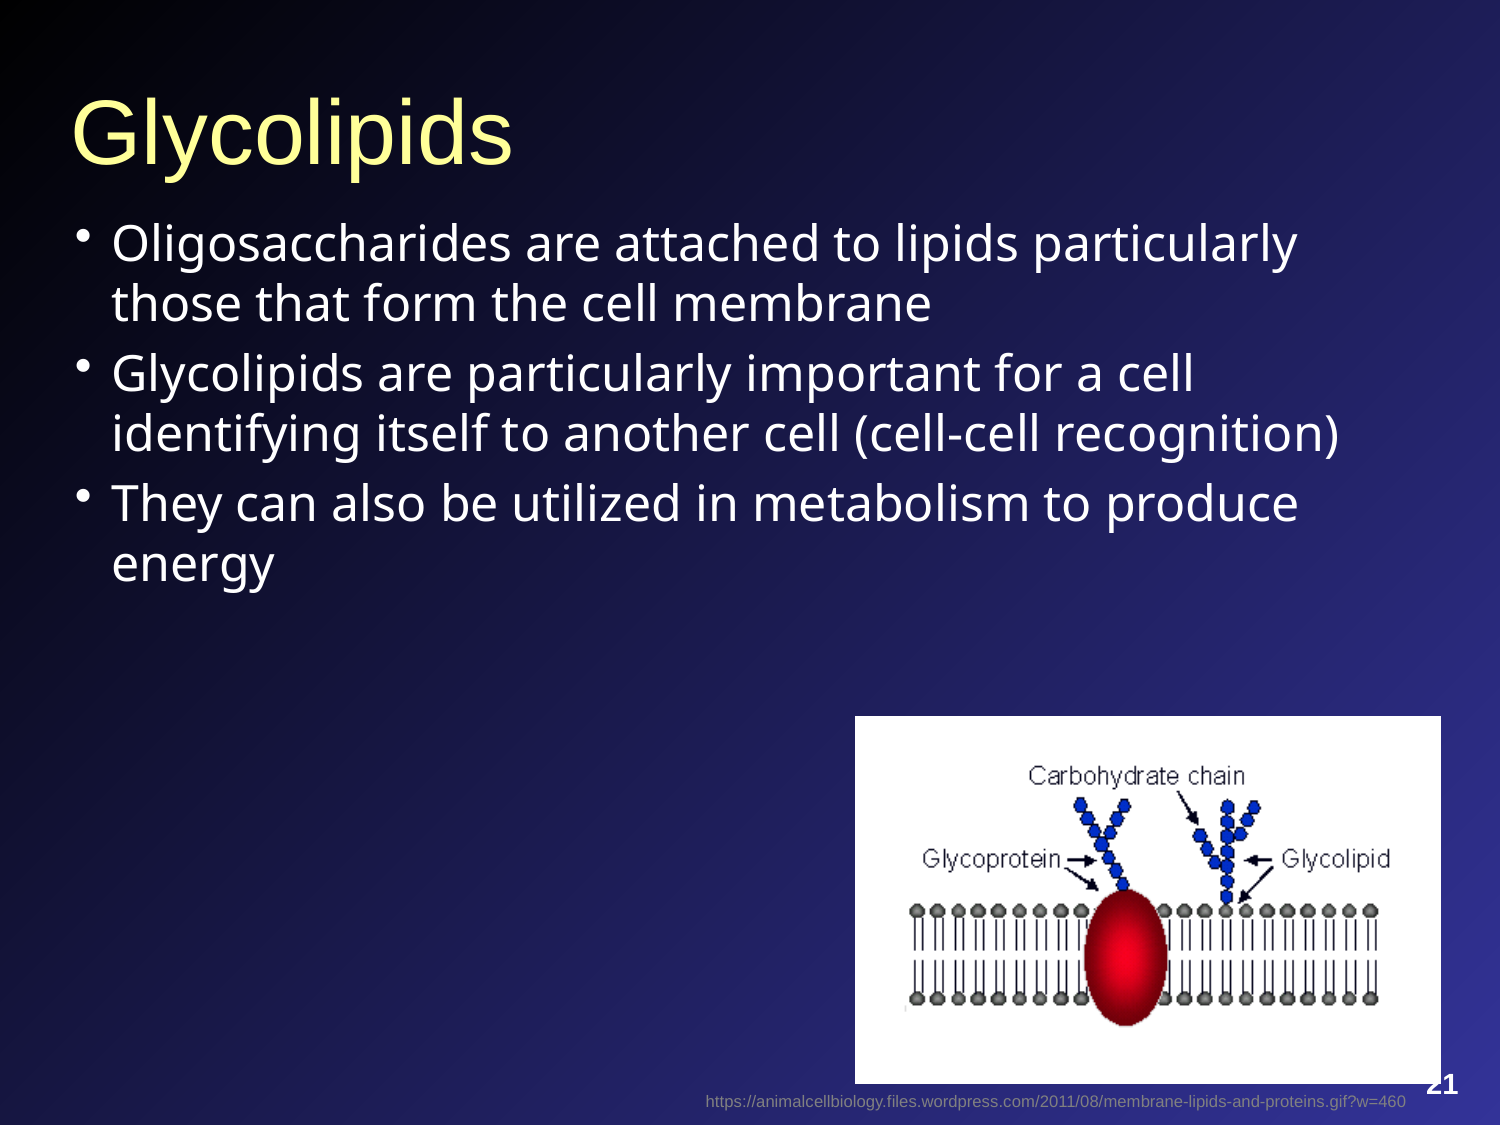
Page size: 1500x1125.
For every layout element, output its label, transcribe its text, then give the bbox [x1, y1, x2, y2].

text_box https://animalcellbiology.files.wordpress.com/2011/08/membrane-lipids-and-proteins.gif?w=460 [690, 1083, 1441, 1119]
picture [854, 716, 1442, 1084]
title Glycolipids [55, 65, 1435, 192]
list Oligosaccharides are attached to lipids particularly those that form the cell membrane Glycolipids are particularly important for a cell identifying itself to another cell (cell-cell recognition) They can also be utilized in metabolism to produce energy [59, 203, 1437, 1066]
slide_number 21 [1149, 1058, 1474, 1108]
